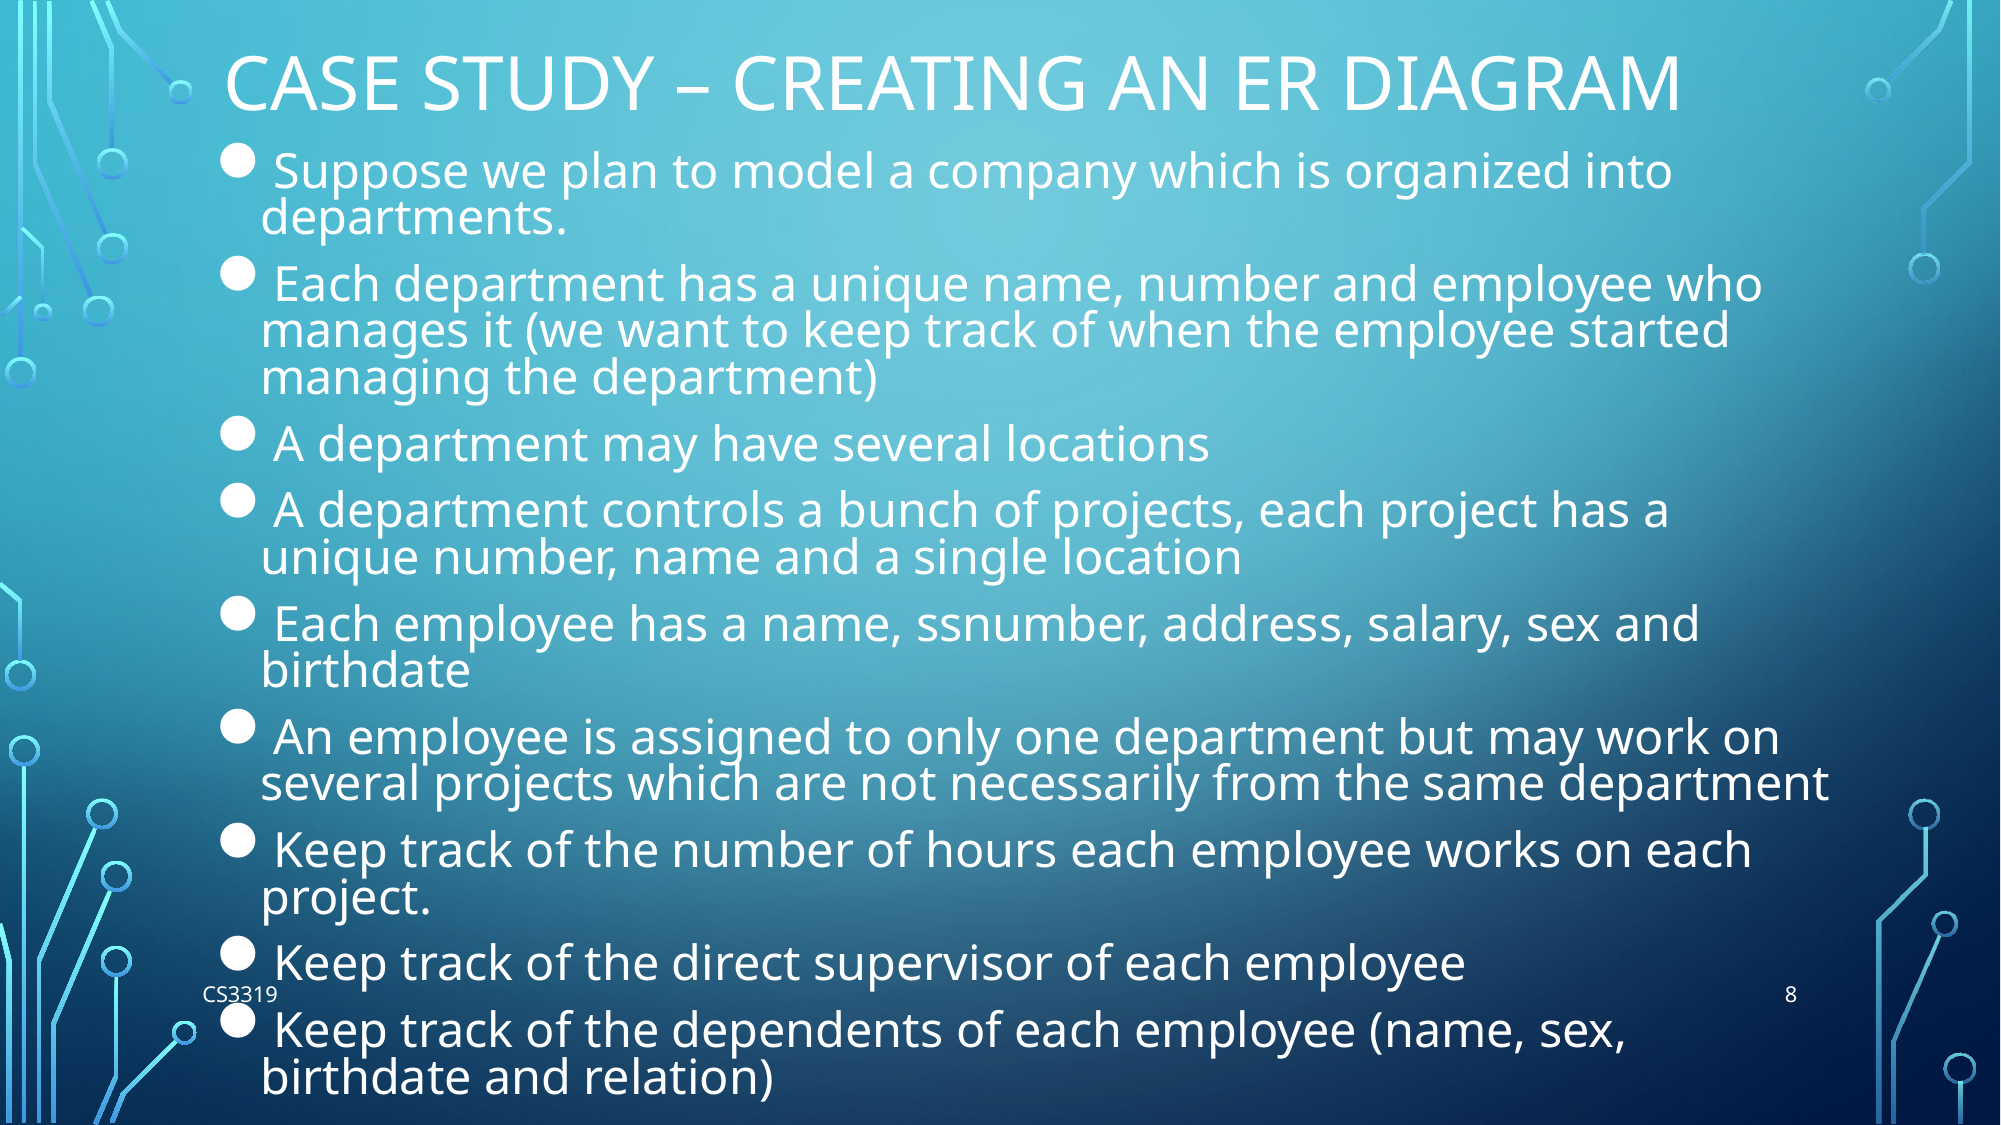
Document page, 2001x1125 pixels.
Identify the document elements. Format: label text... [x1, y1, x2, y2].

title Case Study – Creating an ER Diagram [208, 0, 1834, 143]
list Suppose we plan to model a company which is organized into departments. Each department has a unique name, number and employee who manages it (we want to keep track of when the employee started managing the department) A department may have several locations A department controls a bunch of projects, each project has a unique number, name and a single location Each employee has a name, ssnumber, address, salary, sex and birthdate An employee is assigned to only one department but may work on several projects which are not necessarily from the same department Keep track of the number of hours each employee works on each project. Keep track of the direct supervisor of each employee Keep track of the dependents of each employee (name, sex, birthdate and relation) [187, 143, 1855, 1125]
footer CS3319 [187, 965, 1211, 1025]
slide_number 8 [1685, 965, 1813, 1025]
